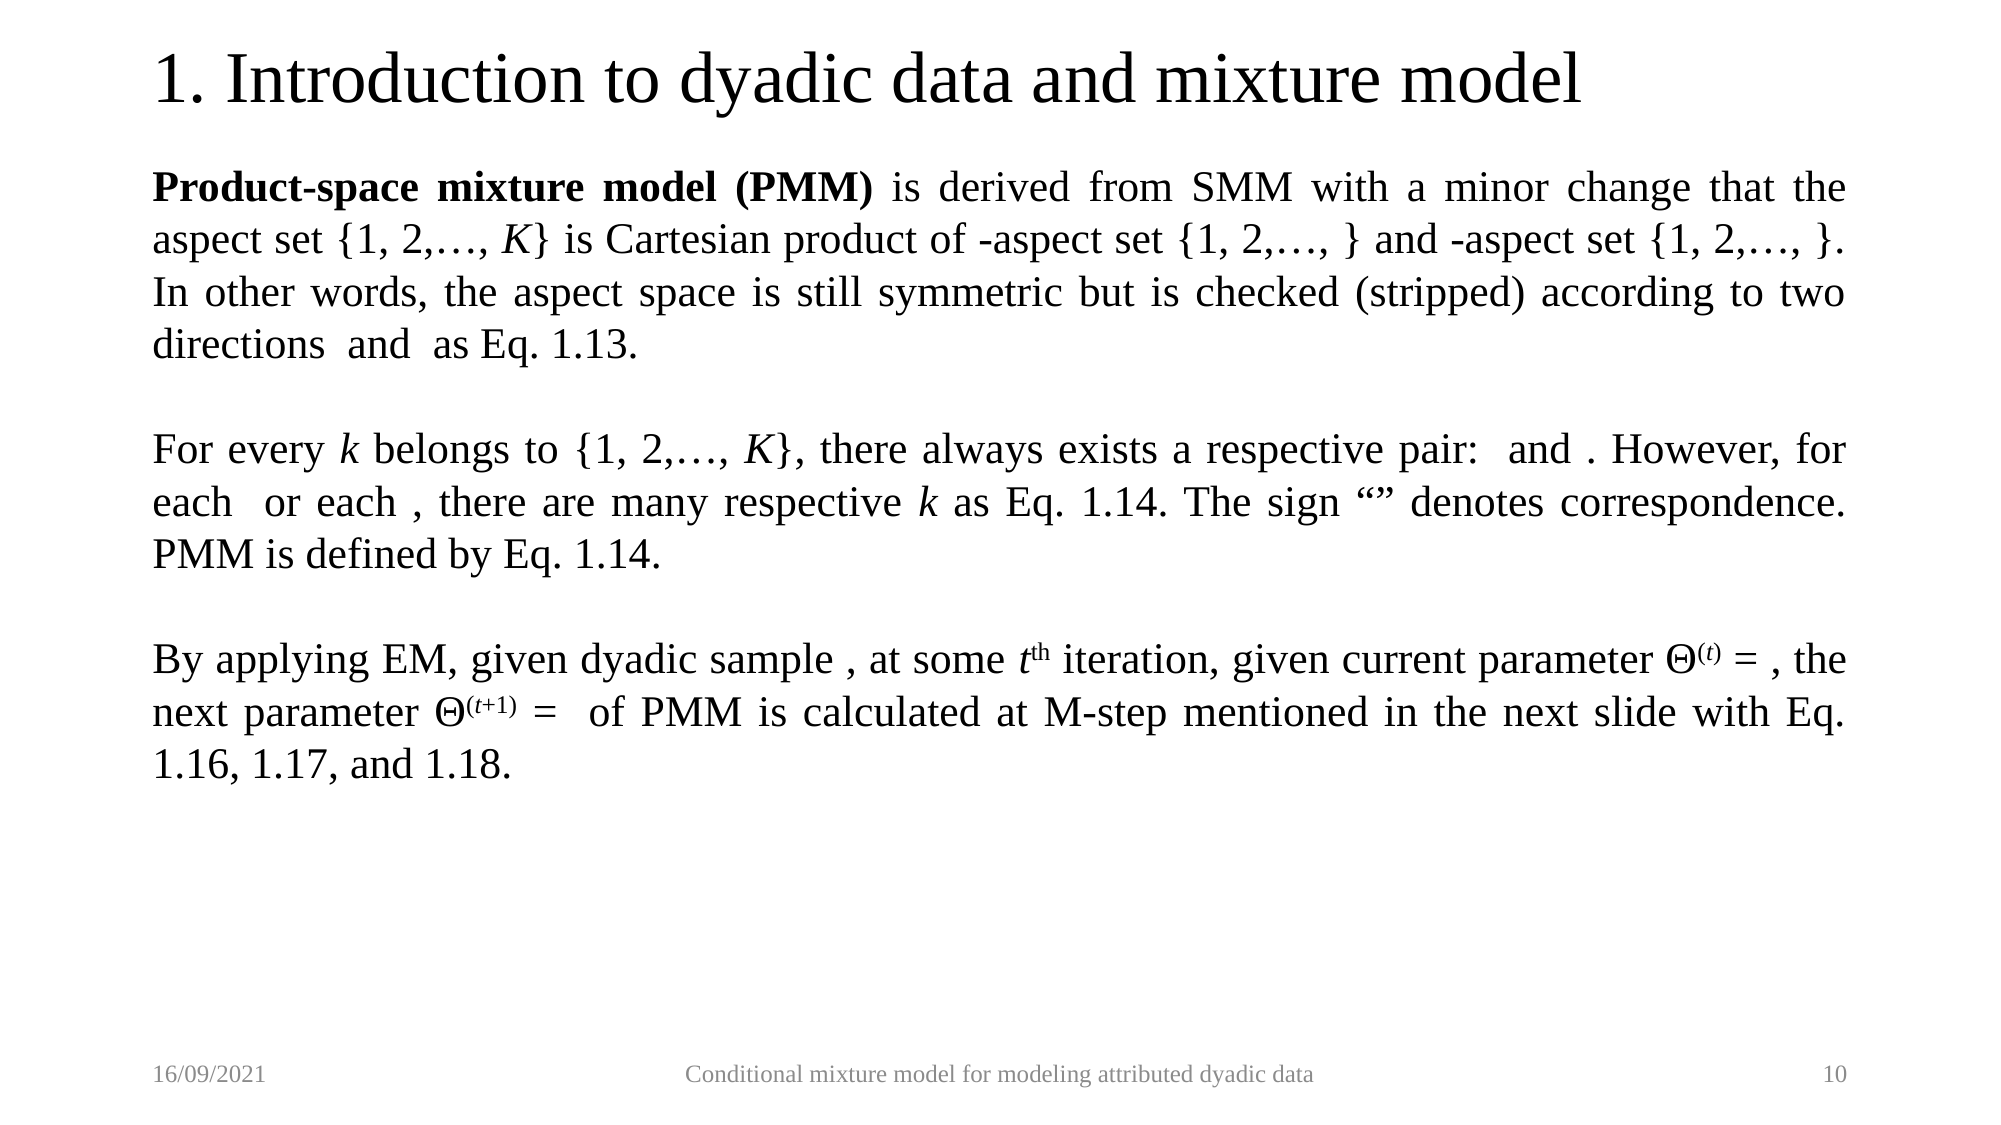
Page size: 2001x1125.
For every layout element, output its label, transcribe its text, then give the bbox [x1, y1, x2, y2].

footer Conditional mixture model for modeling attributed dyadic data [662, 1042, 1338, 1103]
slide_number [137, 1042, 588, 1103]
slide_number 10 [1412, 1042, 1863, 1103]
title 1. Introduction to dyadic data and mixture model [137, 19, 1863, 128]
